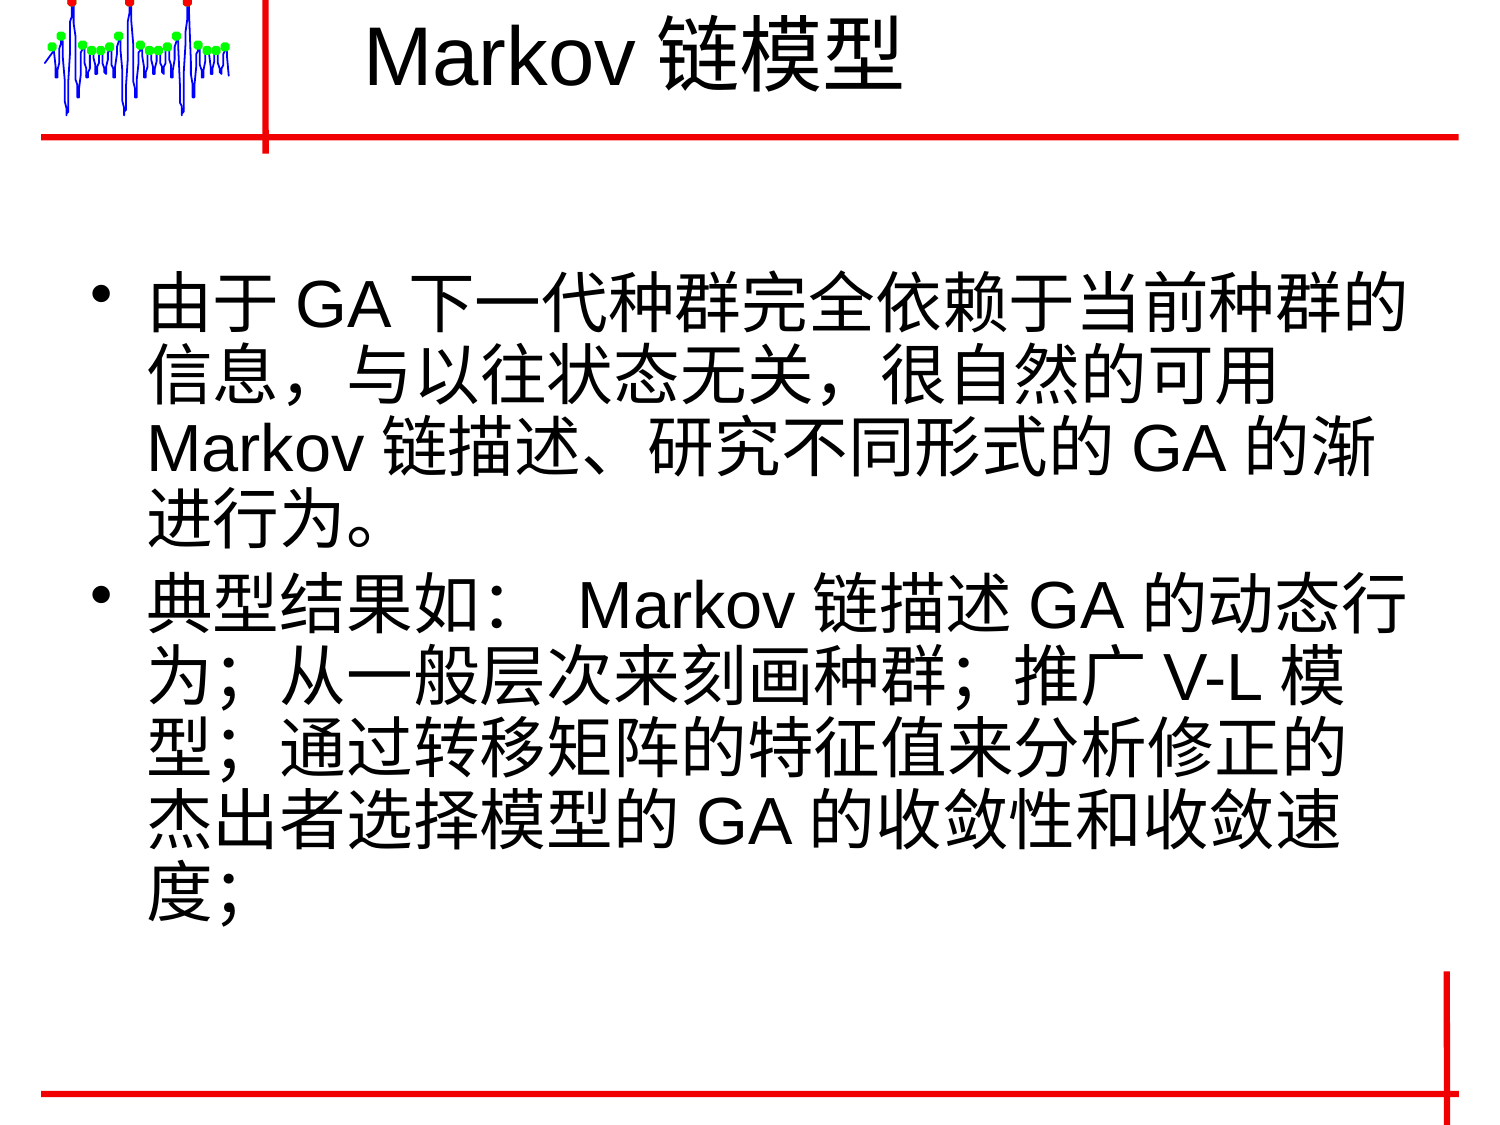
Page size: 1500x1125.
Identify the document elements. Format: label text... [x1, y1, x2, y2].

list 由于GA下一代种群完全依赖于当前种群的信息，与以往状态无关，很自然的可用Markov链描述、研究不同形式的GA的渐进行为。 典型结果如： Markov链描述GA的动态行为；从一般层次来刻画种群；推广V-L模型；通过转移矩阵的特征值来分析修正的杰出者选择模型的GA的收敛性和收敛速度； [75, 262, 1425, 1005]
title Markov链模型 [348, 0, 1425, 104]
picture [40, 0, 237, 121]
